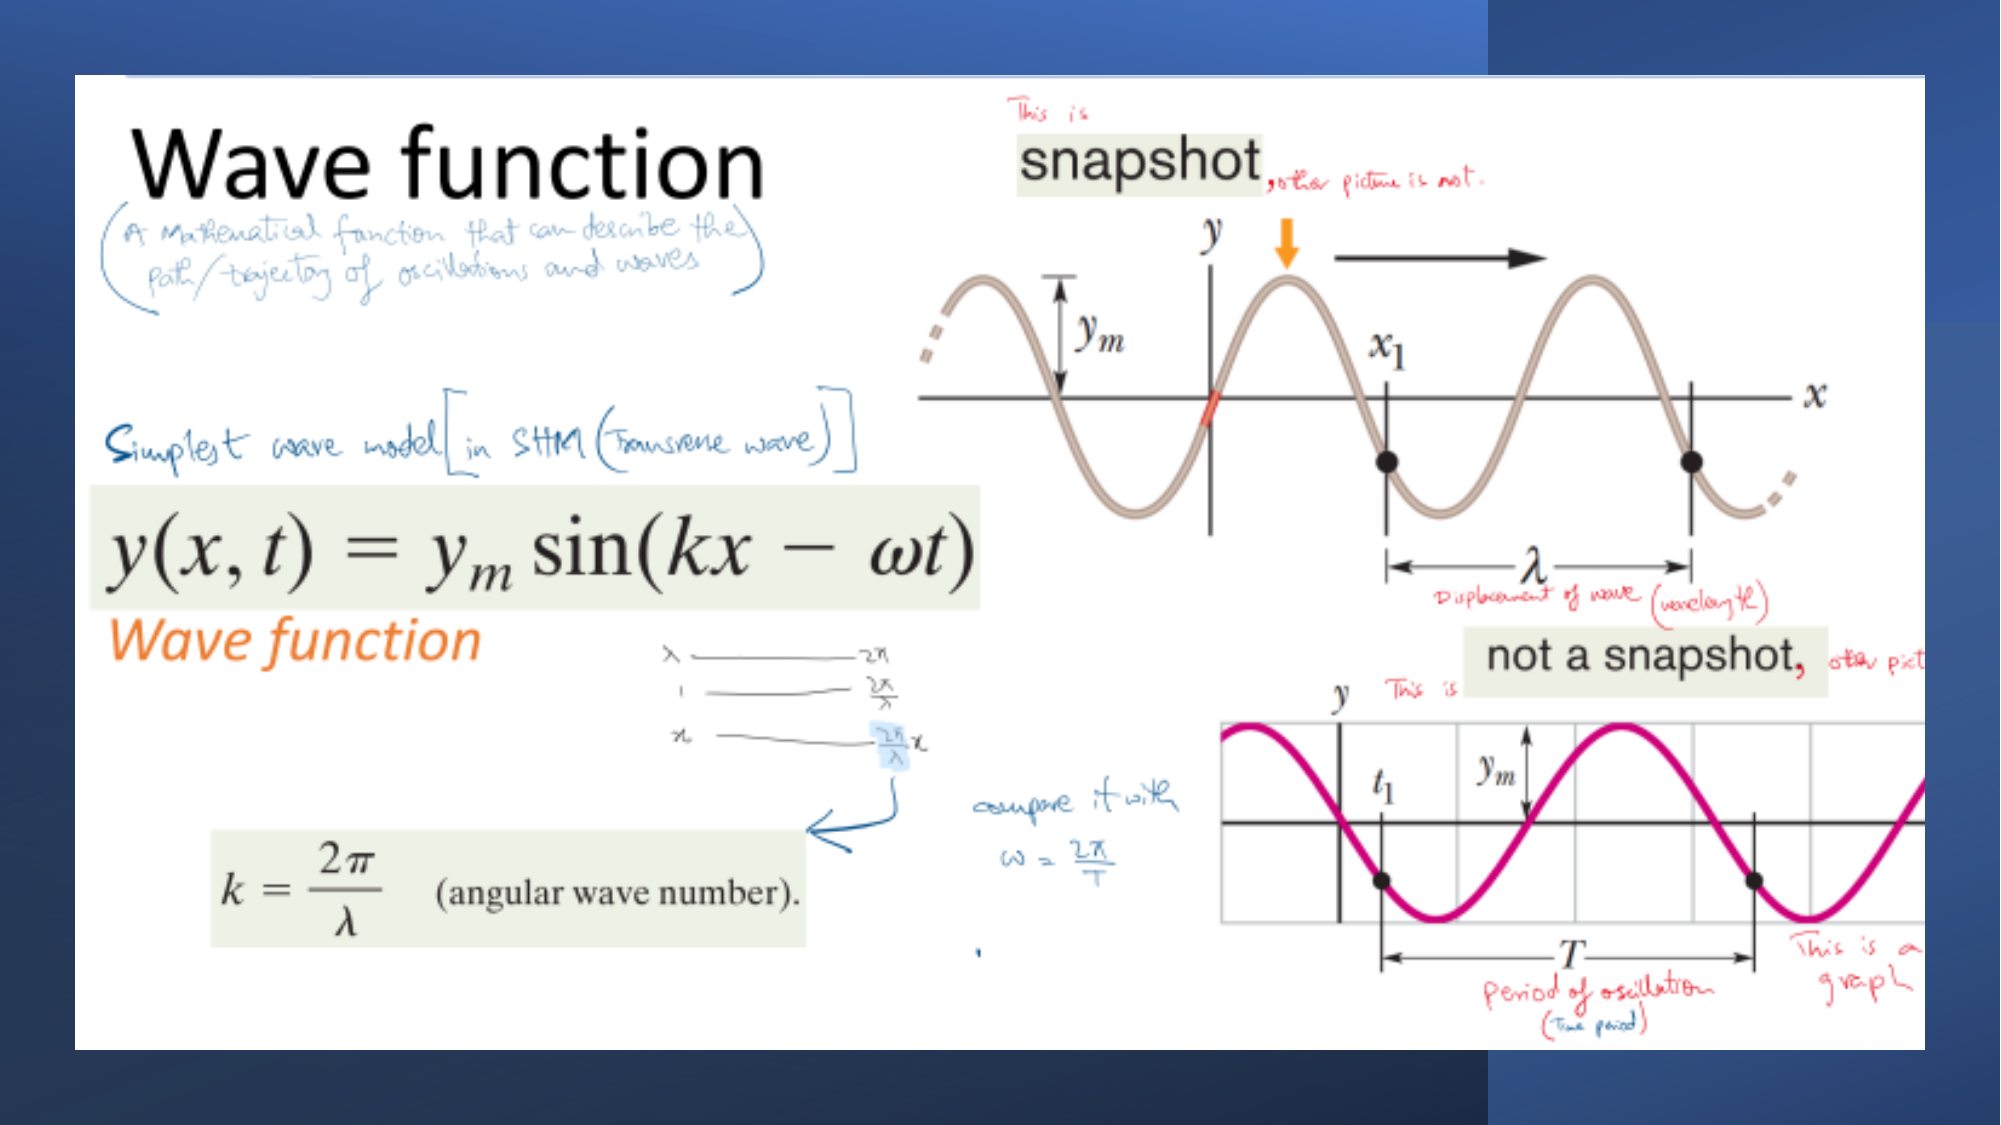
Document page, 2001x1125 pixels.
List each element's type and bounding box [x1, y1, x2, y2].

text_box [1489, 0, 2000, 321]
text_box [0, 321, 2000, 1125]
text_box [0, 0, 1489, 321]
list [74, 74, 1925, 1050]
